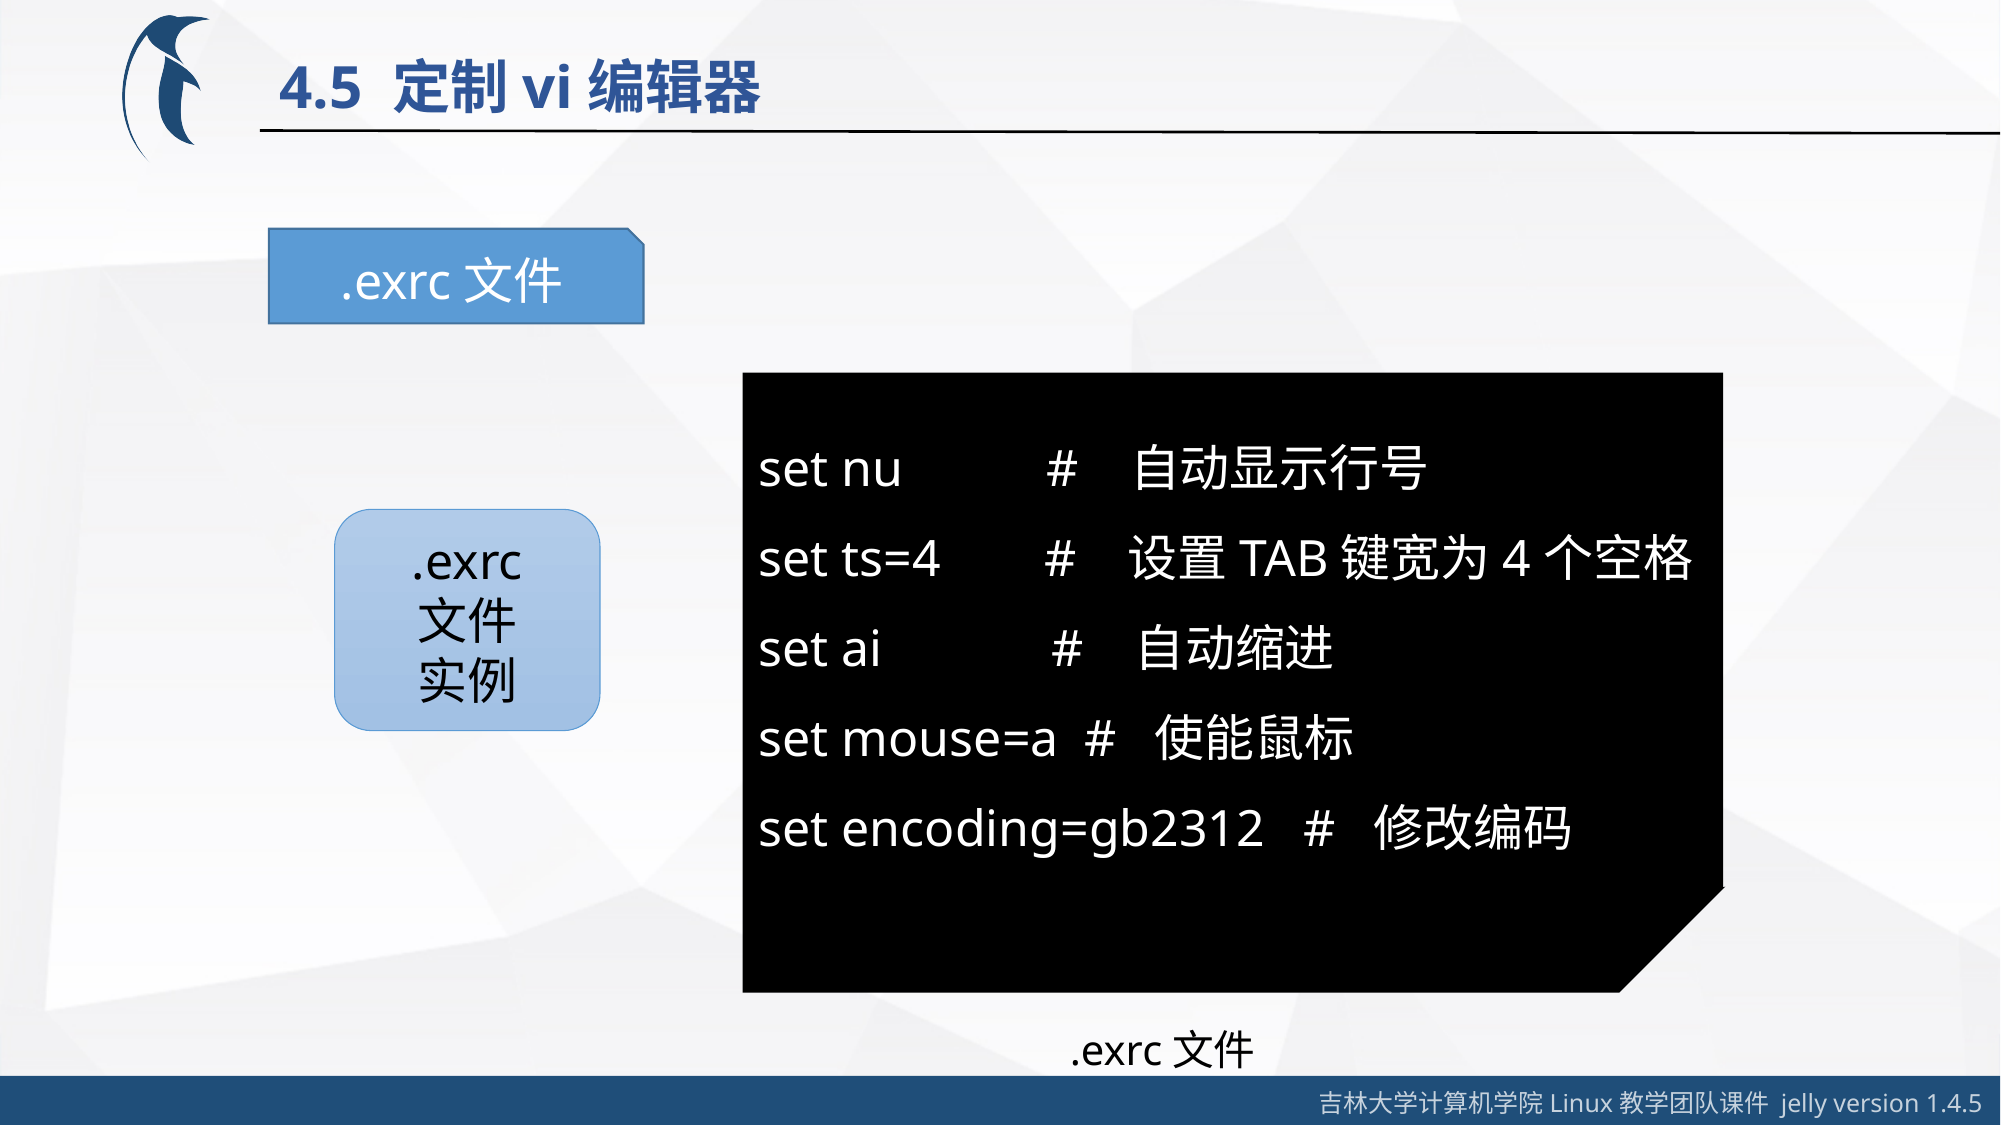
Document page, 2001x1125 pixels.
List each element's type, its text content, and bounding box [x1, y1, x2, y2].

text_box 4.5 定制vi编辑器 [265, 42, 1097, 128]
text_box .exrc文件 [1055, 991, 1307, 1082]
picture [0, 0, 2001, 1075]
text_box .exrc 文件 实例 [334, 508, 601, 732]
text_box .exrc文件 [267, 227, 645, 325]
text_box set nu # 自动显示行号 set ts=4 # 设置TAB键宽为4个空格 set ai # 自动缩进 set mouse=a # 使能鼠标 set encoding=gb2312 # 修改编码 [742, 372, 1726, 993]
